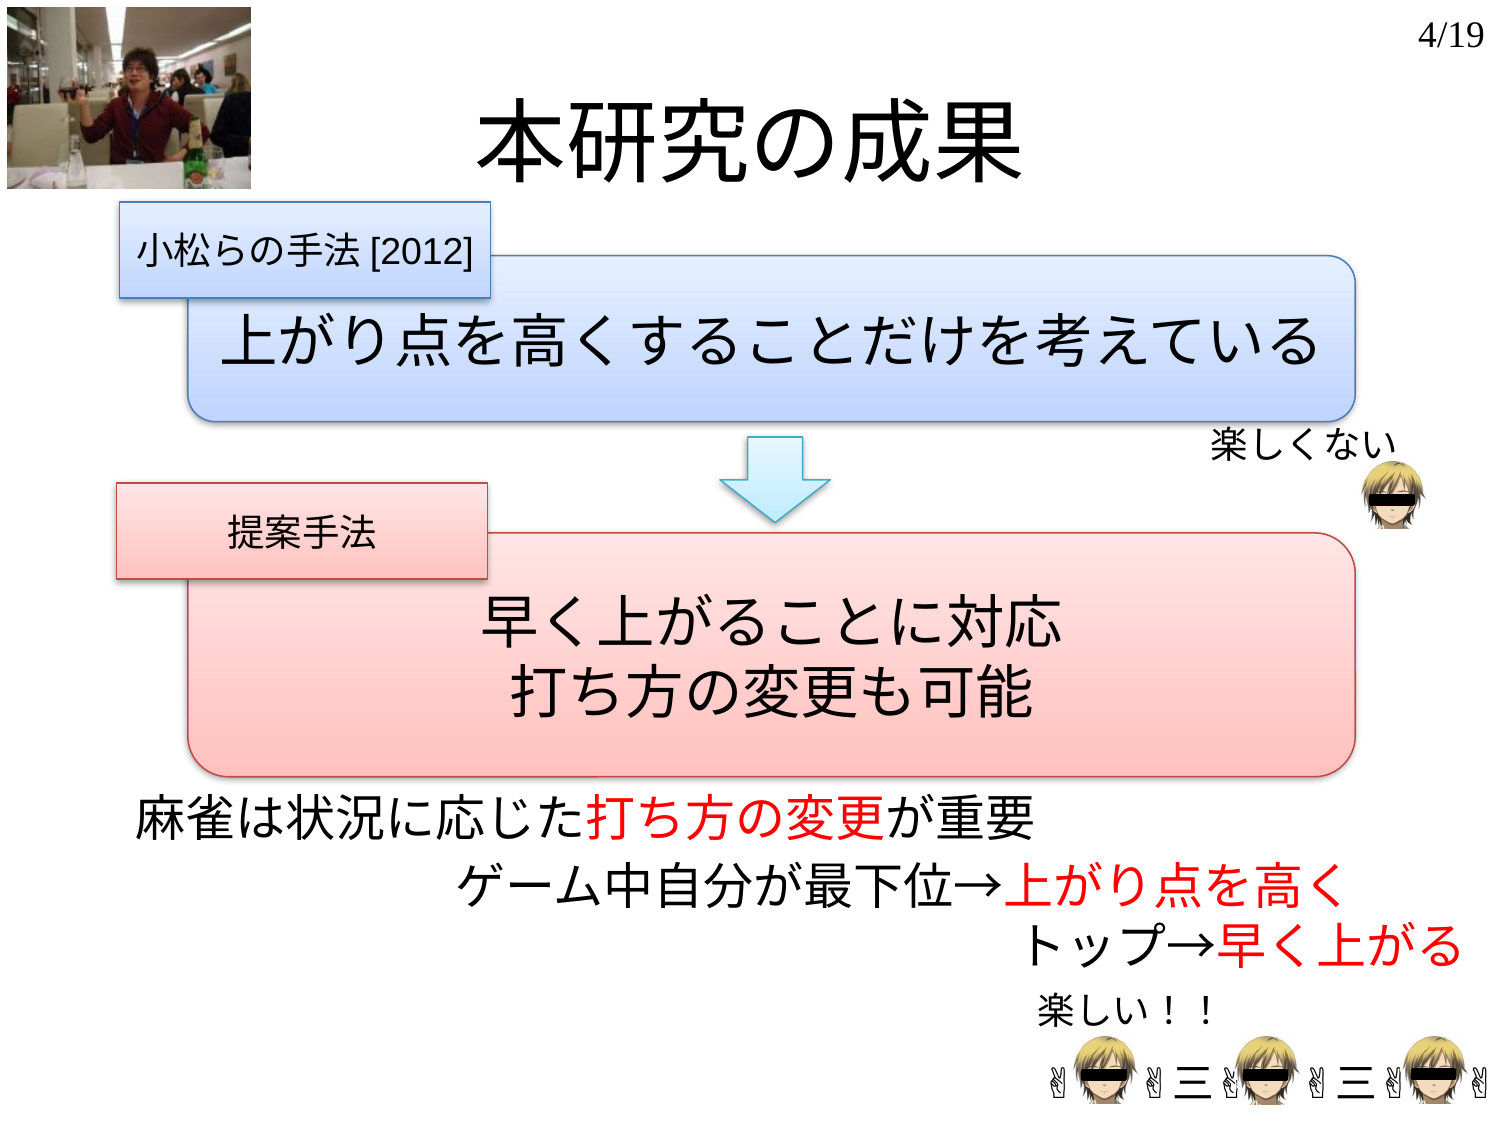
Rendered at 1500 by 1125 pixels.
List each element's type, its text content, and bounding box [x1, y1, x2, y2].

slide_number 4/19 [1149, 2, 1500, 62]
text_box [1354, 454, 1428, 530]
text_box 小松らの手法[2012] [119, 201, 491, 299]
text_box ゲーム中自分が最下位→上がり点を高く トップ→早く上がる [440, 847, 1481, 983]
title 本研究の成果 [75, 45, 1425, 233]
text_box 提案手法 [116, 482, 488, 580]
text_box 早く上がることに対応 打ち方の変更も可能 [187, 532, 1357, 778]
text_box 上がり点を高くすることだけを考えている [186, 254, 1357, 423]
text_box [1026, 1029, 1500, 1115]
text_box 麻雀は状況に応じた打ち方の変更が重要 [120, 779, 1051, 854]
picture [6, 6, 251, 189]
text_box 楽しい！！ [1023, 979, 1241, 1030]
text_box 楽しくない [1195, 413, 1413, 474]
text_box [719, 436, 831, 524]
